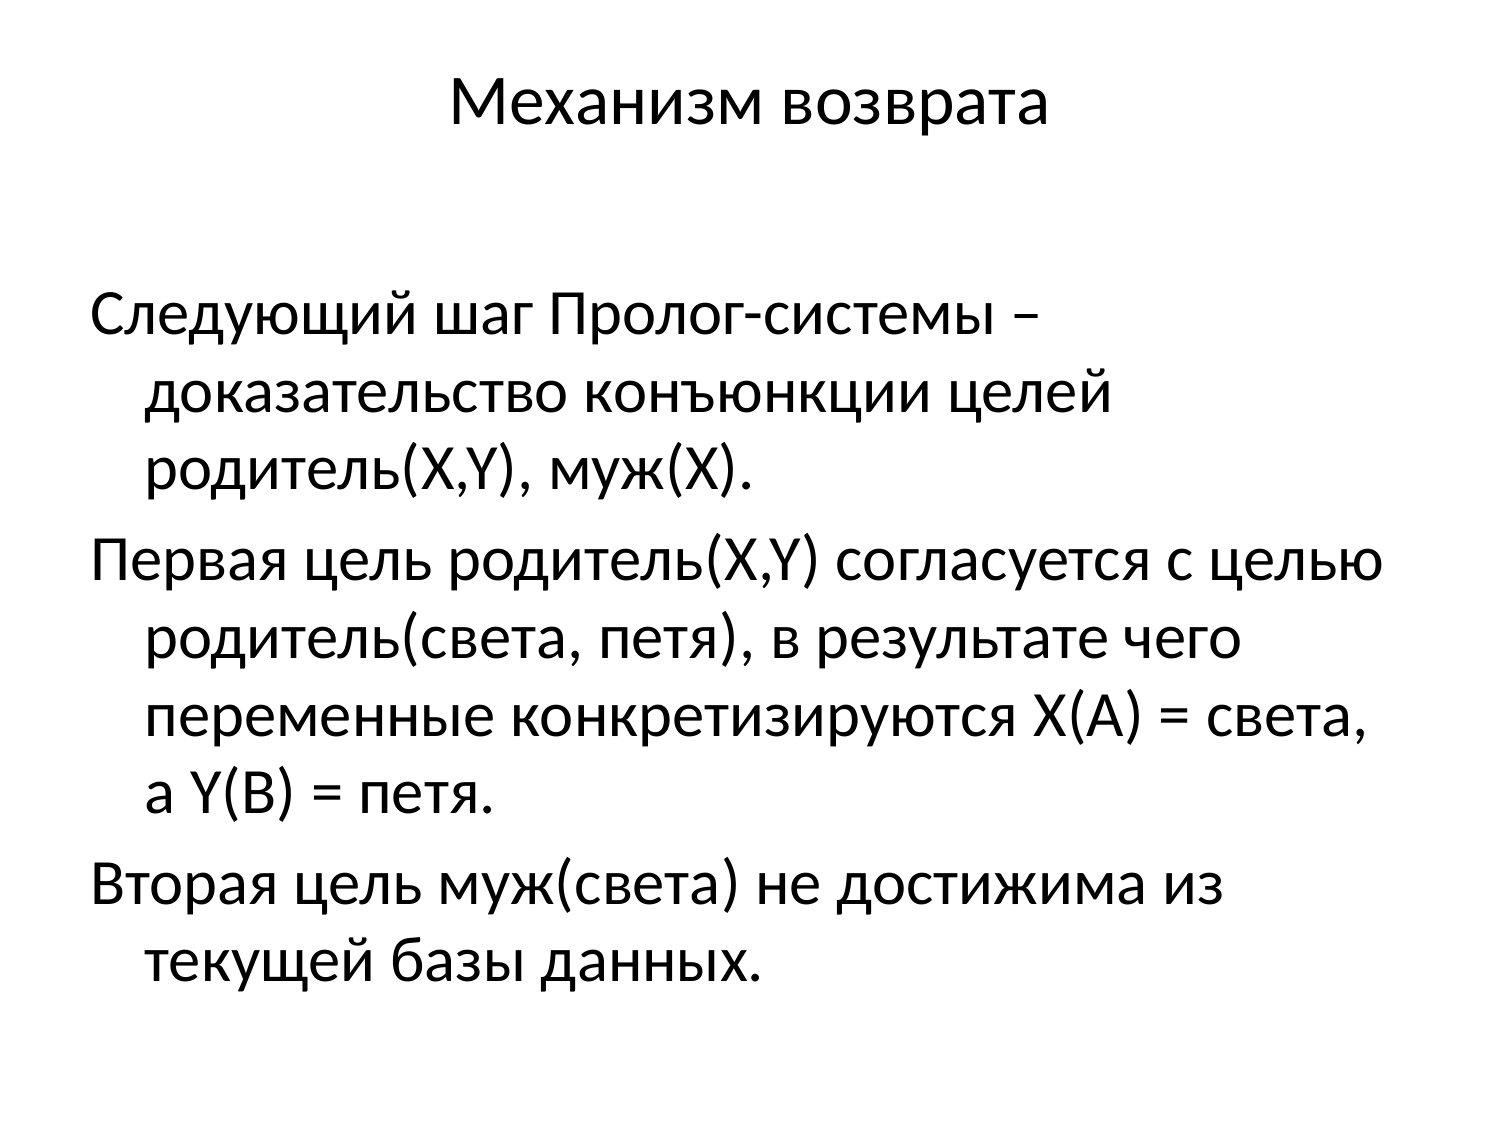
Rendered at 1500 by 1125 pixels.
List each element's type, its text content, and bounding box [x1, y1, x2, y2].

list Следующий шаг Пролог-системы – доказательство конъюнкции целей родитель(X,Y), муж(X). Первая цель родитель(X,Y) согласуется с целью родитель(света, петя), в результате чего переменные конкретизируются X(A) = света, а Y(B) = петя. Вторая цель муж(света) не достижима из текущей базы данных. [75, 262, 1425, 1005]
title Механизм возврата [75, 45, 1425, 233]
